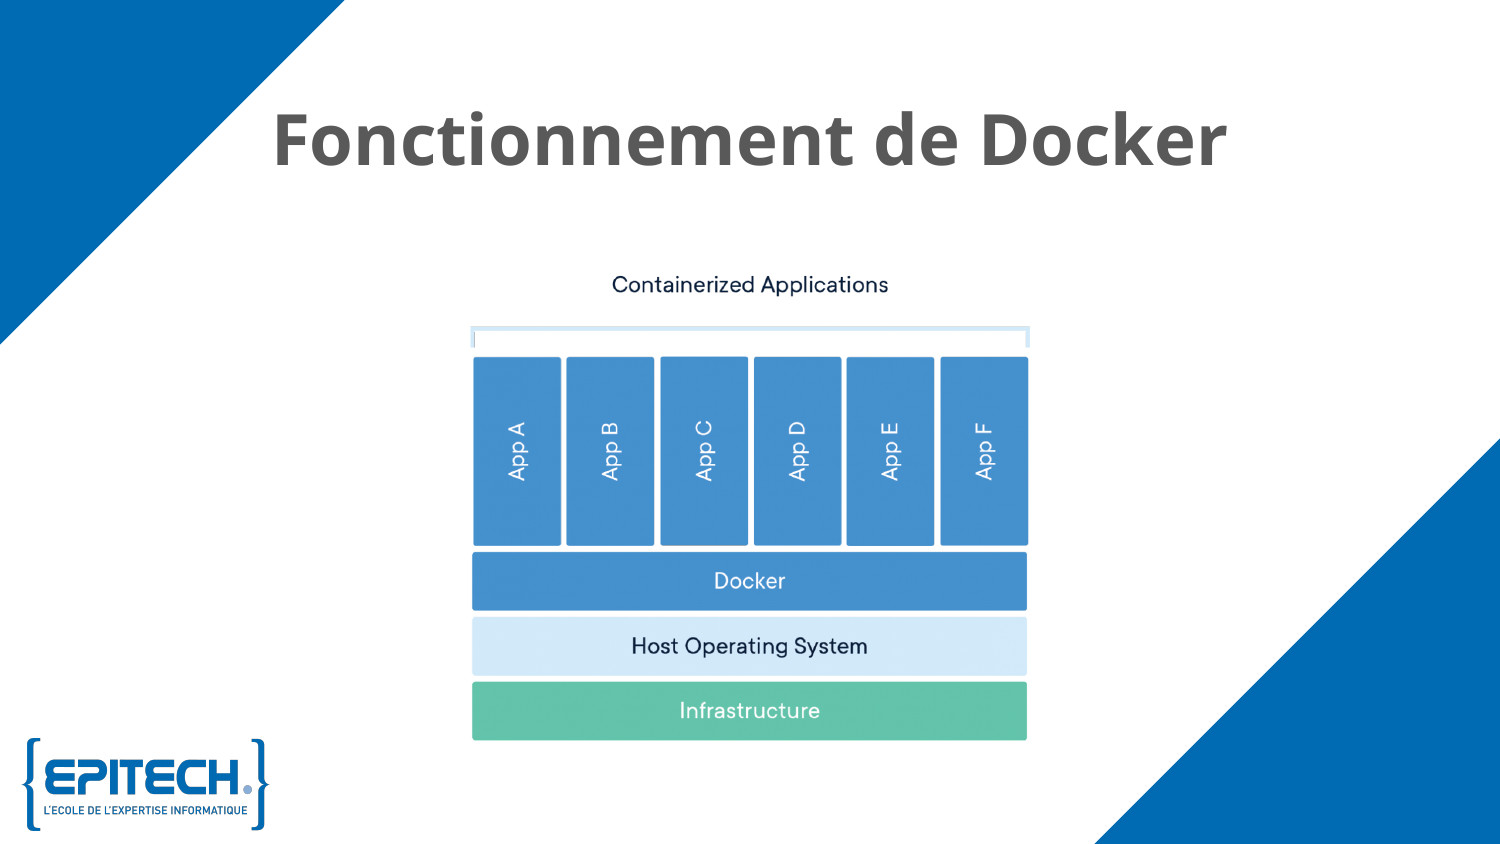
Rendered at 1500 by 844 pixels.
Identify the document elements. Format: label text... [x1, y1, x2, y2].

picture [20, 738, 270, 831]
picture [398, 200, 1102, 811]
text_box Fonctionnement de Docker [232, 7, 1268, 268]
text_box [0, 0, 344, 344]
text_box [1095, 439, 1500, 844]
